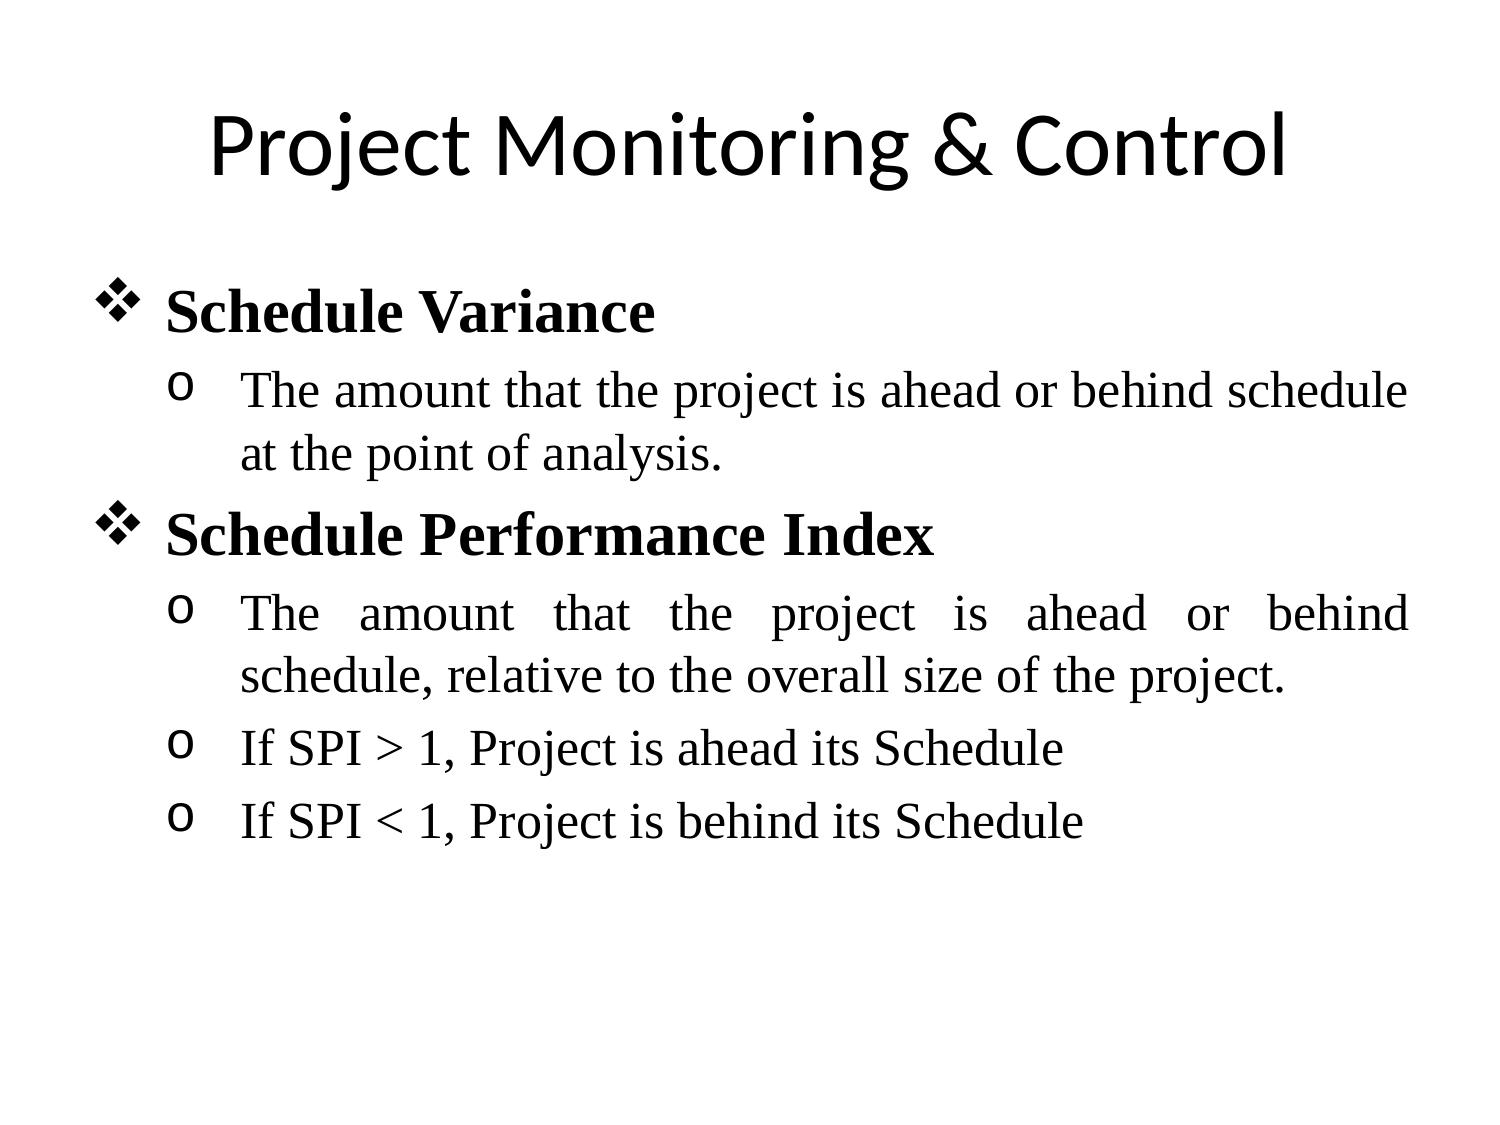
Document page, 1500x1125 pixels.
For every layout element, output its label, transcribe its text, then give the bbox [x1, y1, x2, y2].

list Schedule Variance The amount that the project is ahead or behind schedule at the point of analysis. Schedule Performance Index The amount that the project is ahead or behind schedule, relative to the overall size of the project. If SPI > 1, Project is ahead its Schedule If SPI < 1, Project is behind its Schedule [75, 262, 1425, 1005]
title Project Monitoring & Control [75, 45, 1425, 233]
